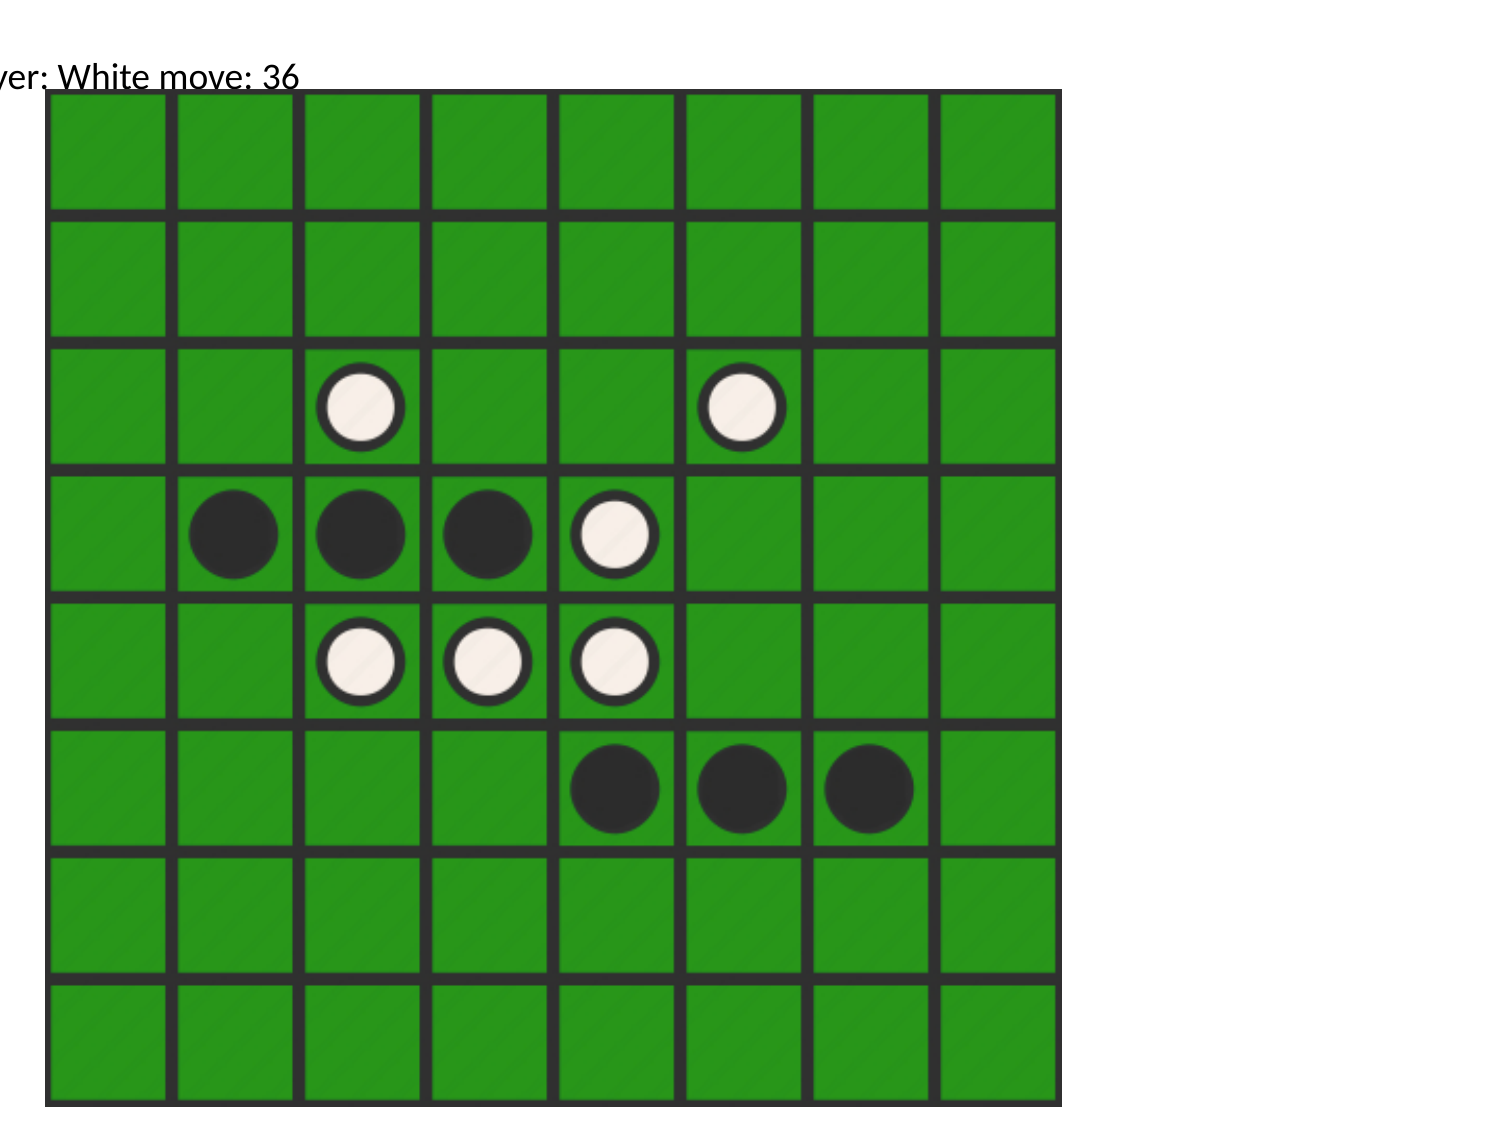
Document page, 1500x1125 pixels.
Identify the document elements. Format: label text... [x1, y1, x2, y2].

text_box turn: 8 player: White move: 36 [0, 44, 315, 105]
picture [44, 89, 1062, 1107]
